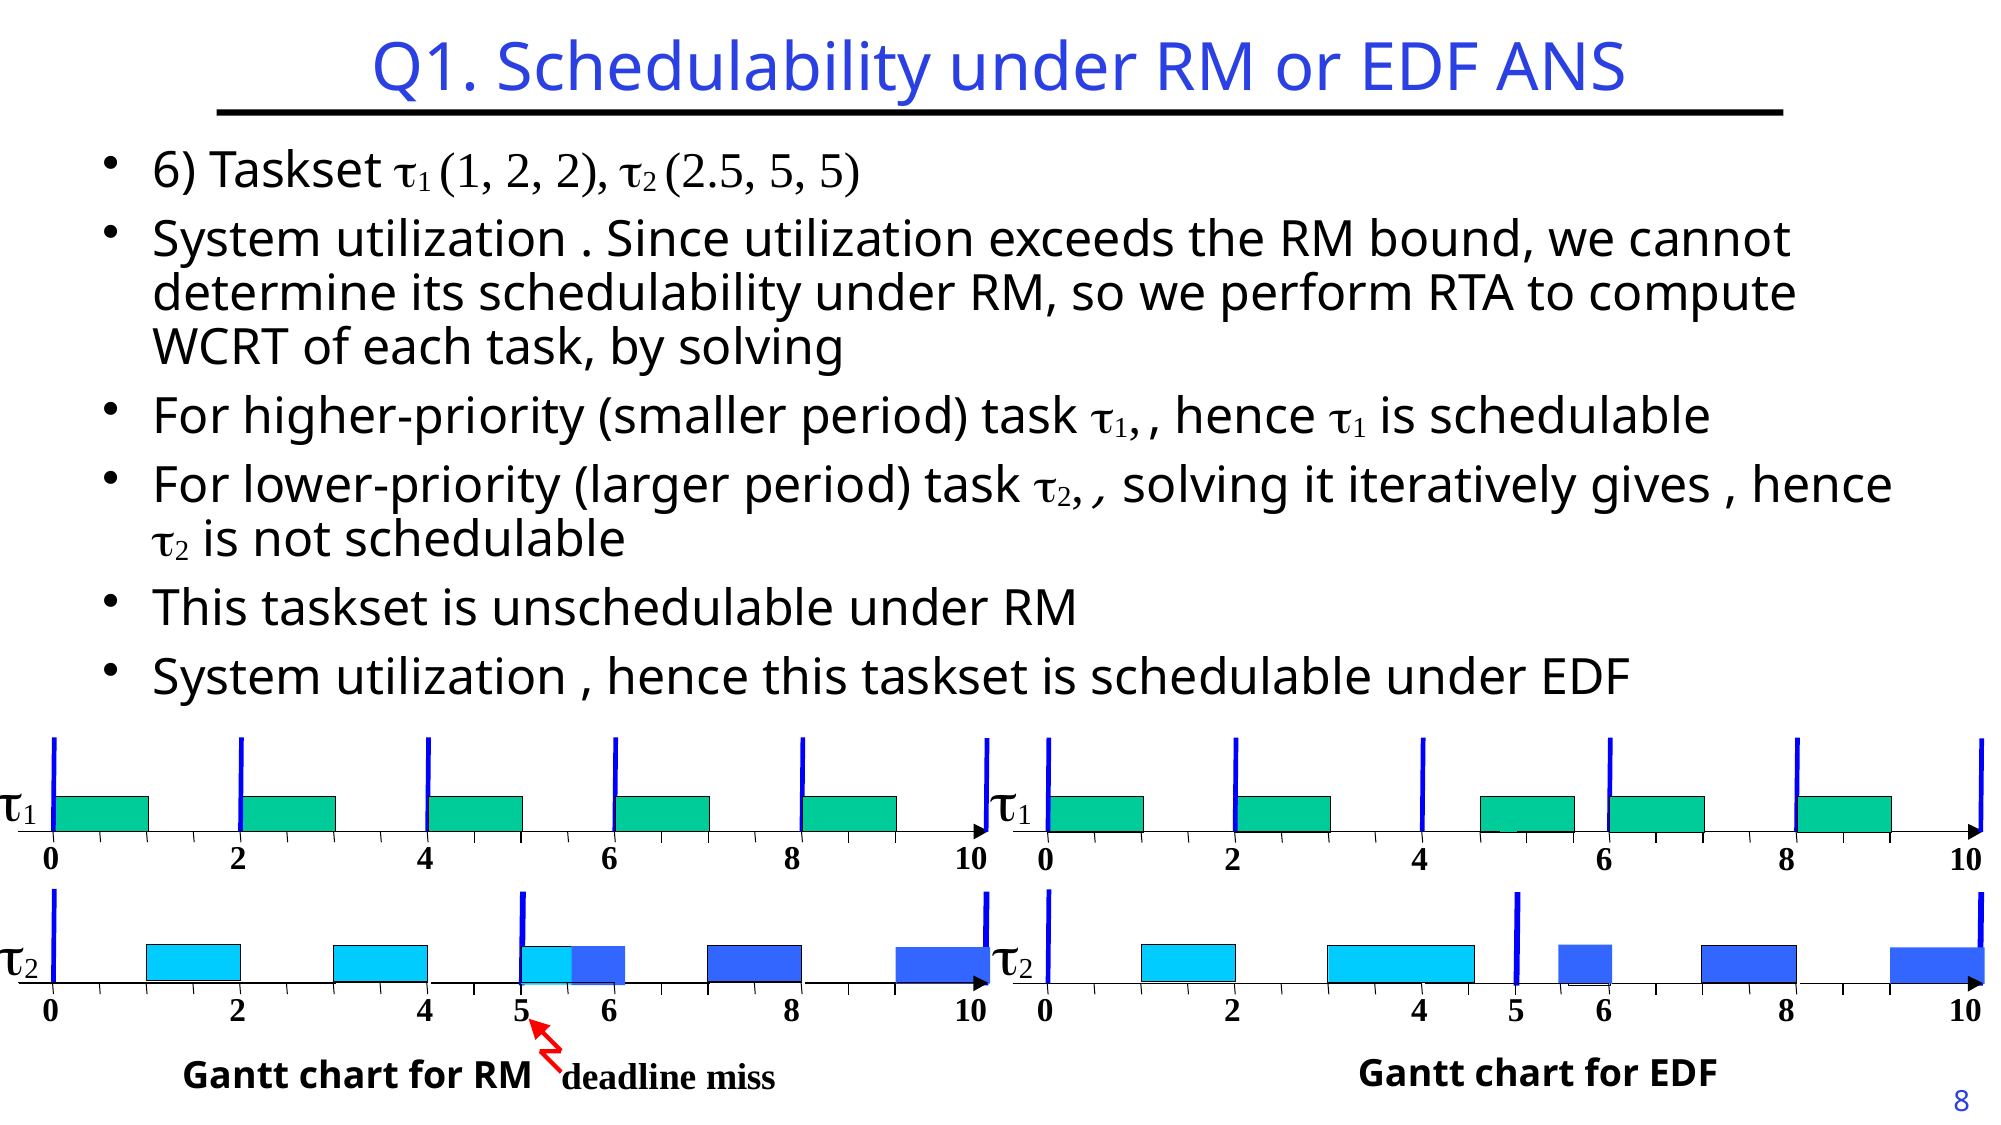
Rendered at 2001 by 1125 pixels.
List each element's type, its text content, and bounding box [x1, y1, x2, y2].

text_box [1238, 796, 1331, 831]
text_box [1046, 737, 1052, 760]
text_box 0 [1035, 833, 1061, 877]
text_box [518, 891, 526, 985]
text_box 10 [952, 833, 996, 877]
text_box 2 [1222, 833, 1248, 877]
text_box 8 [1776, 833, 1819, 877]
text_box 8 [781, 833, 825, 877]
text_box 2 [227, 833, 253, 877]
text_box 0 [40, 985, 66, 1029]
text_box 10 [952, 985, 995, 1029]
text_box 10 [1946, 985, 1990, 1029]
text_box 6 [599, 833, 642, 877]
text_box [51, 737, 57, 760]
text_box [983, 738, 990, 832]
text_box [146, 944, 241, 981]
text_box [982, 891, 990, 947]
text_box 1 [0, 760, 62, 833]
text_box [1232, 737, 1239, 831]
text_box [51, 888, 57, 914]
text_box [243, 796, 336, 831]
text_box 6 [1593, 985, 1636, 1029]
text_box [1046, 891, 1052, 914]
text_box 4 [1409, 833, 1435, 877]
text_box [1797, 796, 1892, 833]
text_box [1607, 737, 1613, 796]
text_box 10 [1947, 833, 1990, 877]
text_box [428, 796, 523, 832]
text_box [1327, 945, 1475, 983]
text_box [1890, 947, 1985, 984]
text_box 2 [987, 914, 1059, 987]
text_box [1057, 796, 1144, 831]
text_box 5 [511, 985, 537, 1029]
text_box 4 [414, 985, 440, 1029]
text_box [1967, 975, 1983, 985]
text_box [425, 737, 431, 831]
text_box [571, 946, 626, 985]
text_box 6 [598, 985, 642, 1029]
title Q1. Schedulability under RM or EDF ANS [216, 24, 1784, 113]
text_box [1609, 796, 1705, 833]
text_box [238, 737, 244, 831]
text_box [707, 945, 802, 982]
text_box Gantt chart for EDF [1343, 1041, 1734, 1102]
text_box 8 [781, 985, 824, 1029]
text_box 2 [0, 914, 64, 987]
text_box [1480, 796, 1575, 833]
text_box [62, 796, 149, 831]
text_box [973, 823, 985, 833]
text_box [538, 1049, 563, 1074]
text_box [1977, 892, 1985, 947]
text_box [802, 796, 897, 832]
text_box 4 [1409, 985, 1435, 1029]
text_box [1419, 737, 1426, 830]
text_box 4 [414, 833, 440, 877]
text_box [531, 1021, 556, 1049]
text_box [973, 975, 987, 985]
text_box [895, 947, 987, 984]
text_box 6 [1593, 833, 1637, 877]
text_box [1968, 823, 1982, 833]
text_box 0 [1034, 985, 1060, 1029]
text_box 5 [1505, 985, 1531, 1029]
text_box 0 [40, 833, 66, 877]
text_box [1141, 944, 1236, 982]
text_box Gantt chart for RM [167, 1043, 549, 1104]
text_box 8 [1775, 985, 1819, 1029]
text_box [1794, 737, 1800, 831]
text_box [333, 945, 428, 982]
text_box 2 [1222, 985, 1248, 1029]
text_box [1558, 944, 1613, 984]
text_box [521, 946, 570, 983]
text_box [1701, 945, 1797, 983]
text_box [1978, 738, 1985, 832]
text_box deadline miss [556, 1041, 782, 1098]
text_box [799, 737, 806, 831]
text_box [1513, 892, 1521, 985]
text_box [612, 737, 619, 831]
text_box 1 [985, 760, 1057, 833]
text_box 2 [227, 985, 253, 1029]
text_box [615, 796, 710, 832]
